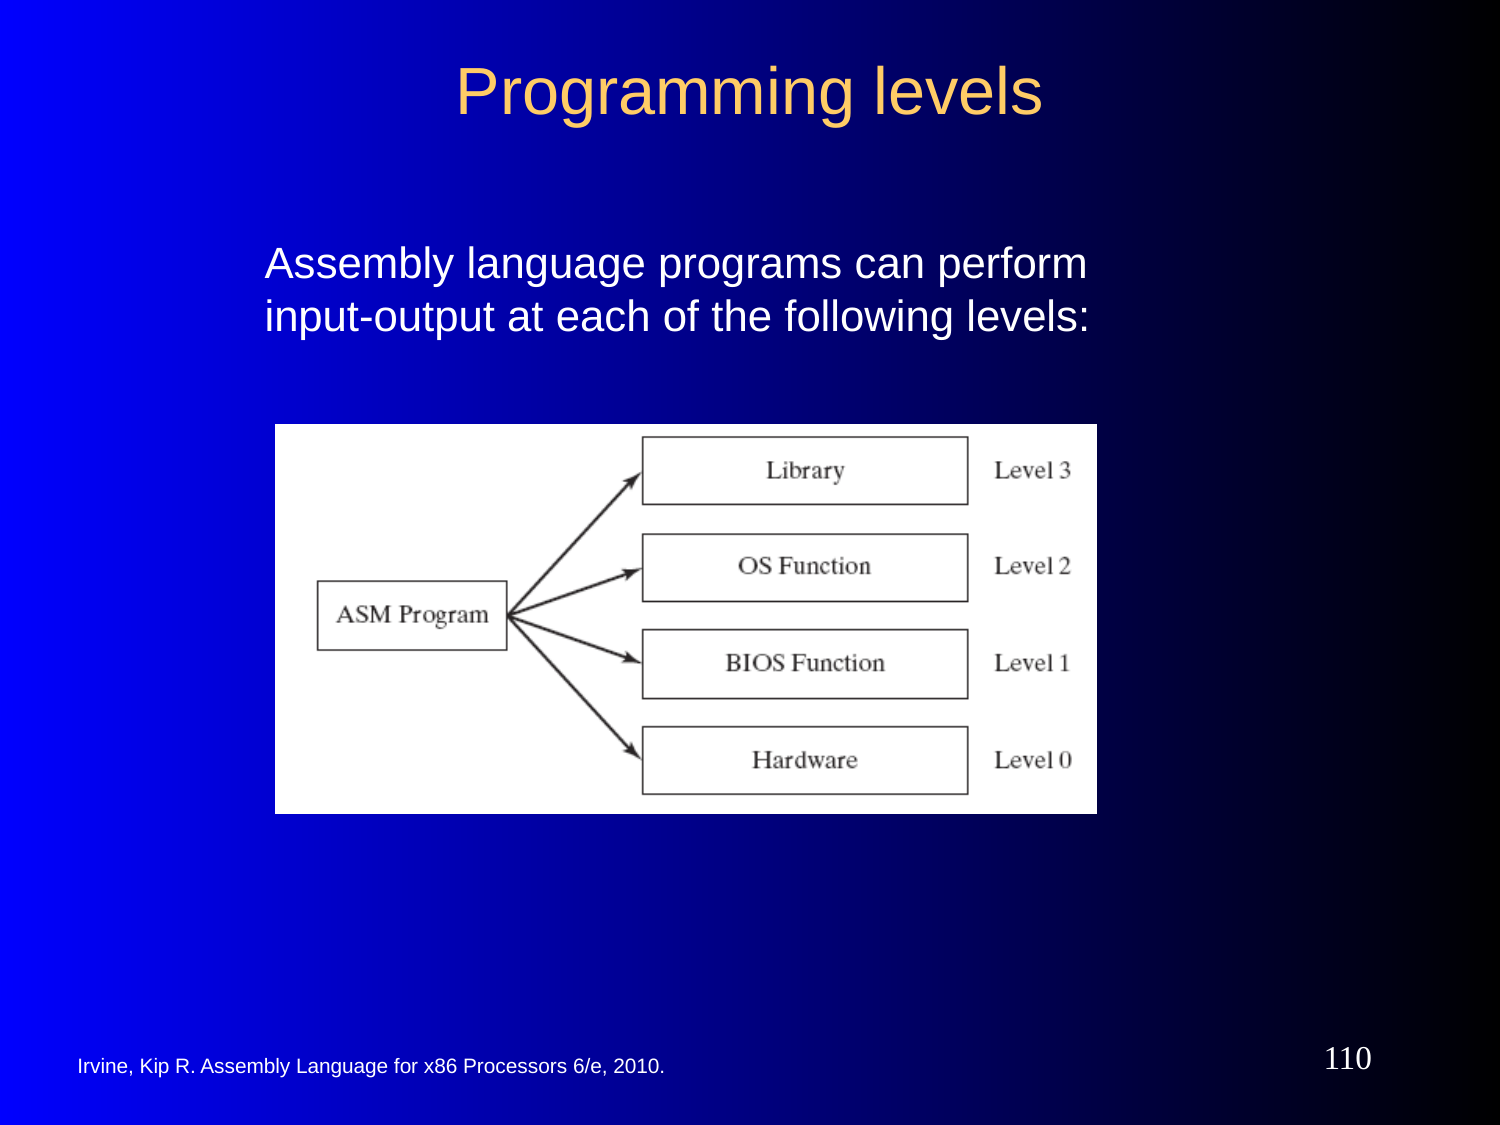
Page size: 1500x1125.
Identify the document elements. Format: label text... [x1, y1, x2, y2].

title Programming levels [112, 37, 1388, 138]
slide_number 110 [1224, 1024, 1388, 1088]
text_box Assembly language programs can perform input-output at each of the following levels: [249, 212, 1150, 363]
footer Irvine, Kip R. Assembly Language for x86 Processors 6/e, 2010. [62, 1039, 776, 1091]
picture [274, 424, 1098, 815]
